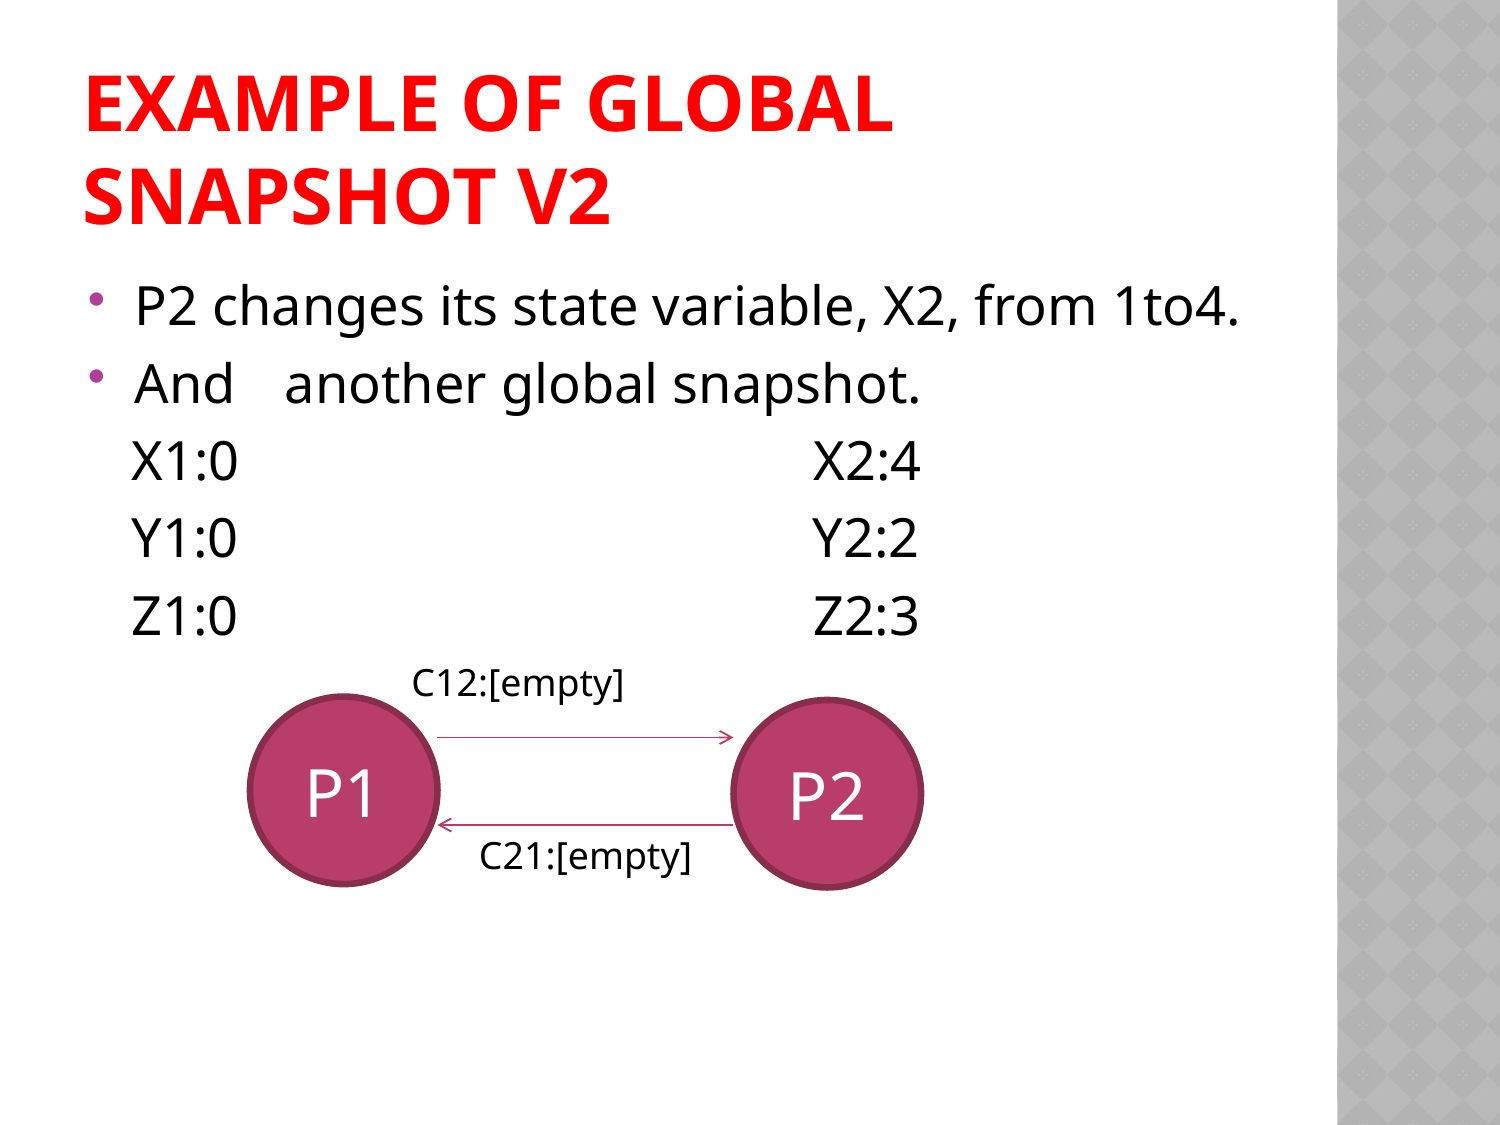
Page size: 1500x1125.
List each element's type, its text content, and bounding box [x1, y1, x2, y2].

text_box P2 [730, 696, 925, 891]
text_box P1 [435, 825, 464, 835]
title Example of global snapshot v2 [75, 52, 1263, 240]
list P2 changes its state variable, X2, from 1to4. And another global snapshot. X1:0 X2:4 Y1:0 Y2:2 Z1:0 Z2:3 C12:[empty] [75, 264, 1263, 1059]
text_box P1 [707, 826, 736, 835]
text_box P1 [246, 693, 441, 888]
text_box P1 [435, 738, 735, 747]
text_box C21:[empty] [464, 836, 707, 930]
